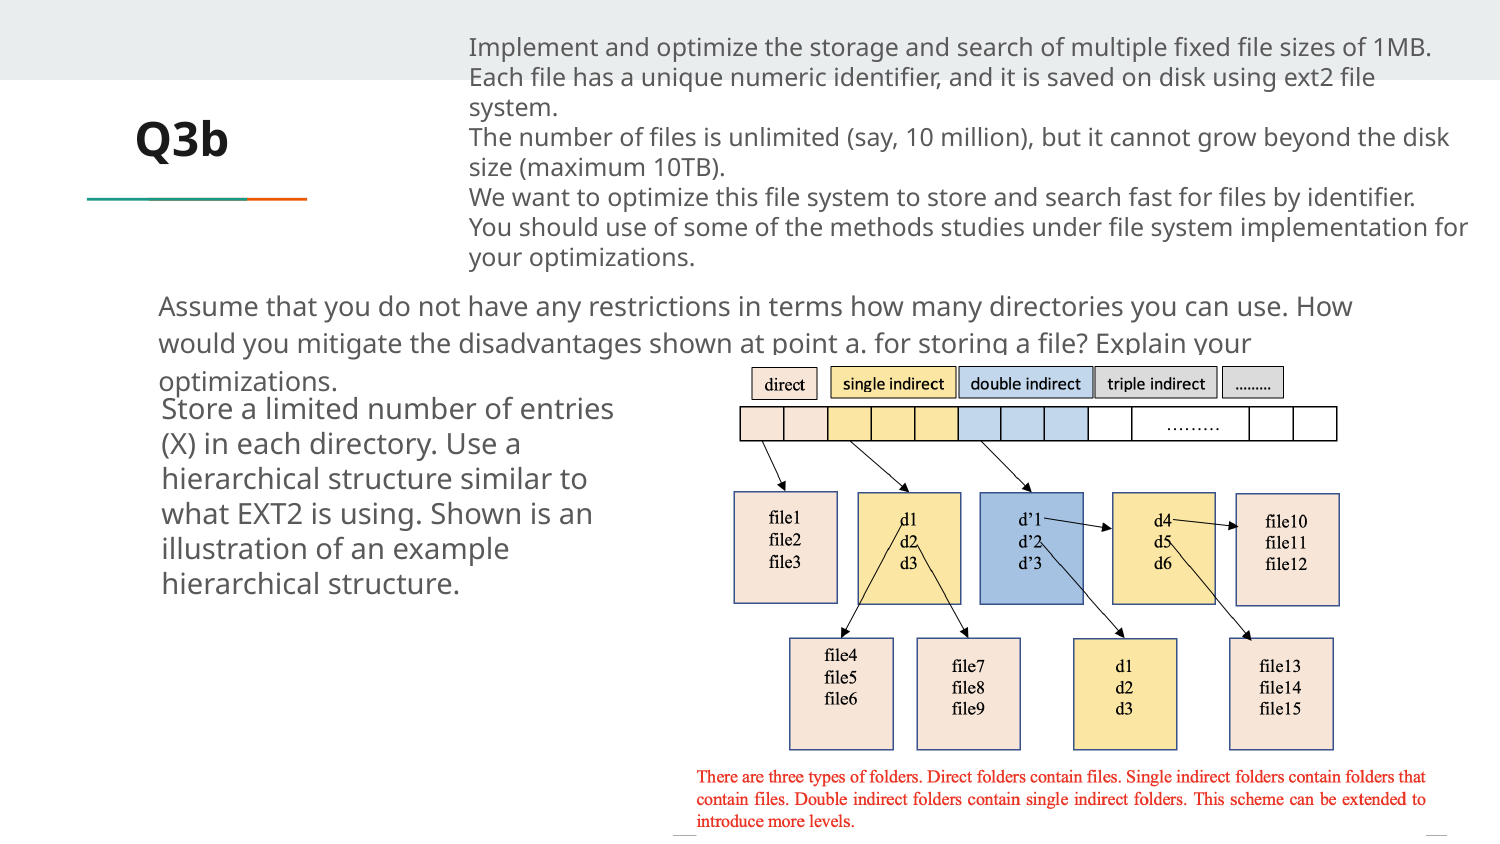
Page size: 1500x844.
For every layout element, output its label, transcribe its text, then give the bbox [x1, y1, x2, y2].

picture [672, 355, 1447, 837]
text_box Implement and optimize the storage and search of multiple fixed file sizes of 1MB. Each file has a unique numeric identifier, and it is saved on disk using ext2 file system. The number of files is unlimited (say, 10 million), but it cannot grow beyond the disk size (maximum 10TB). We want to optimize this file system to store and search fast for files by identifier. You should use of some of the methods studies under file system implementation for your optimizations. [453, 24, 1486, 279]
list Assume that you do not have any restrictions in terms how many directories you can use. How would you mitigate the disadvantages shown at point a. for storing a file? Explain your optimizations. [119, 269, 1381, 742]
text_box Store a limited number of entries (X) in each directory. Use a hierarchical structure similar to what EXT2 is using. Shown is an illustration of an example hierarchical structure. [146, 383, 637, 608]
title Q3b [119, 93, 453, 182]
